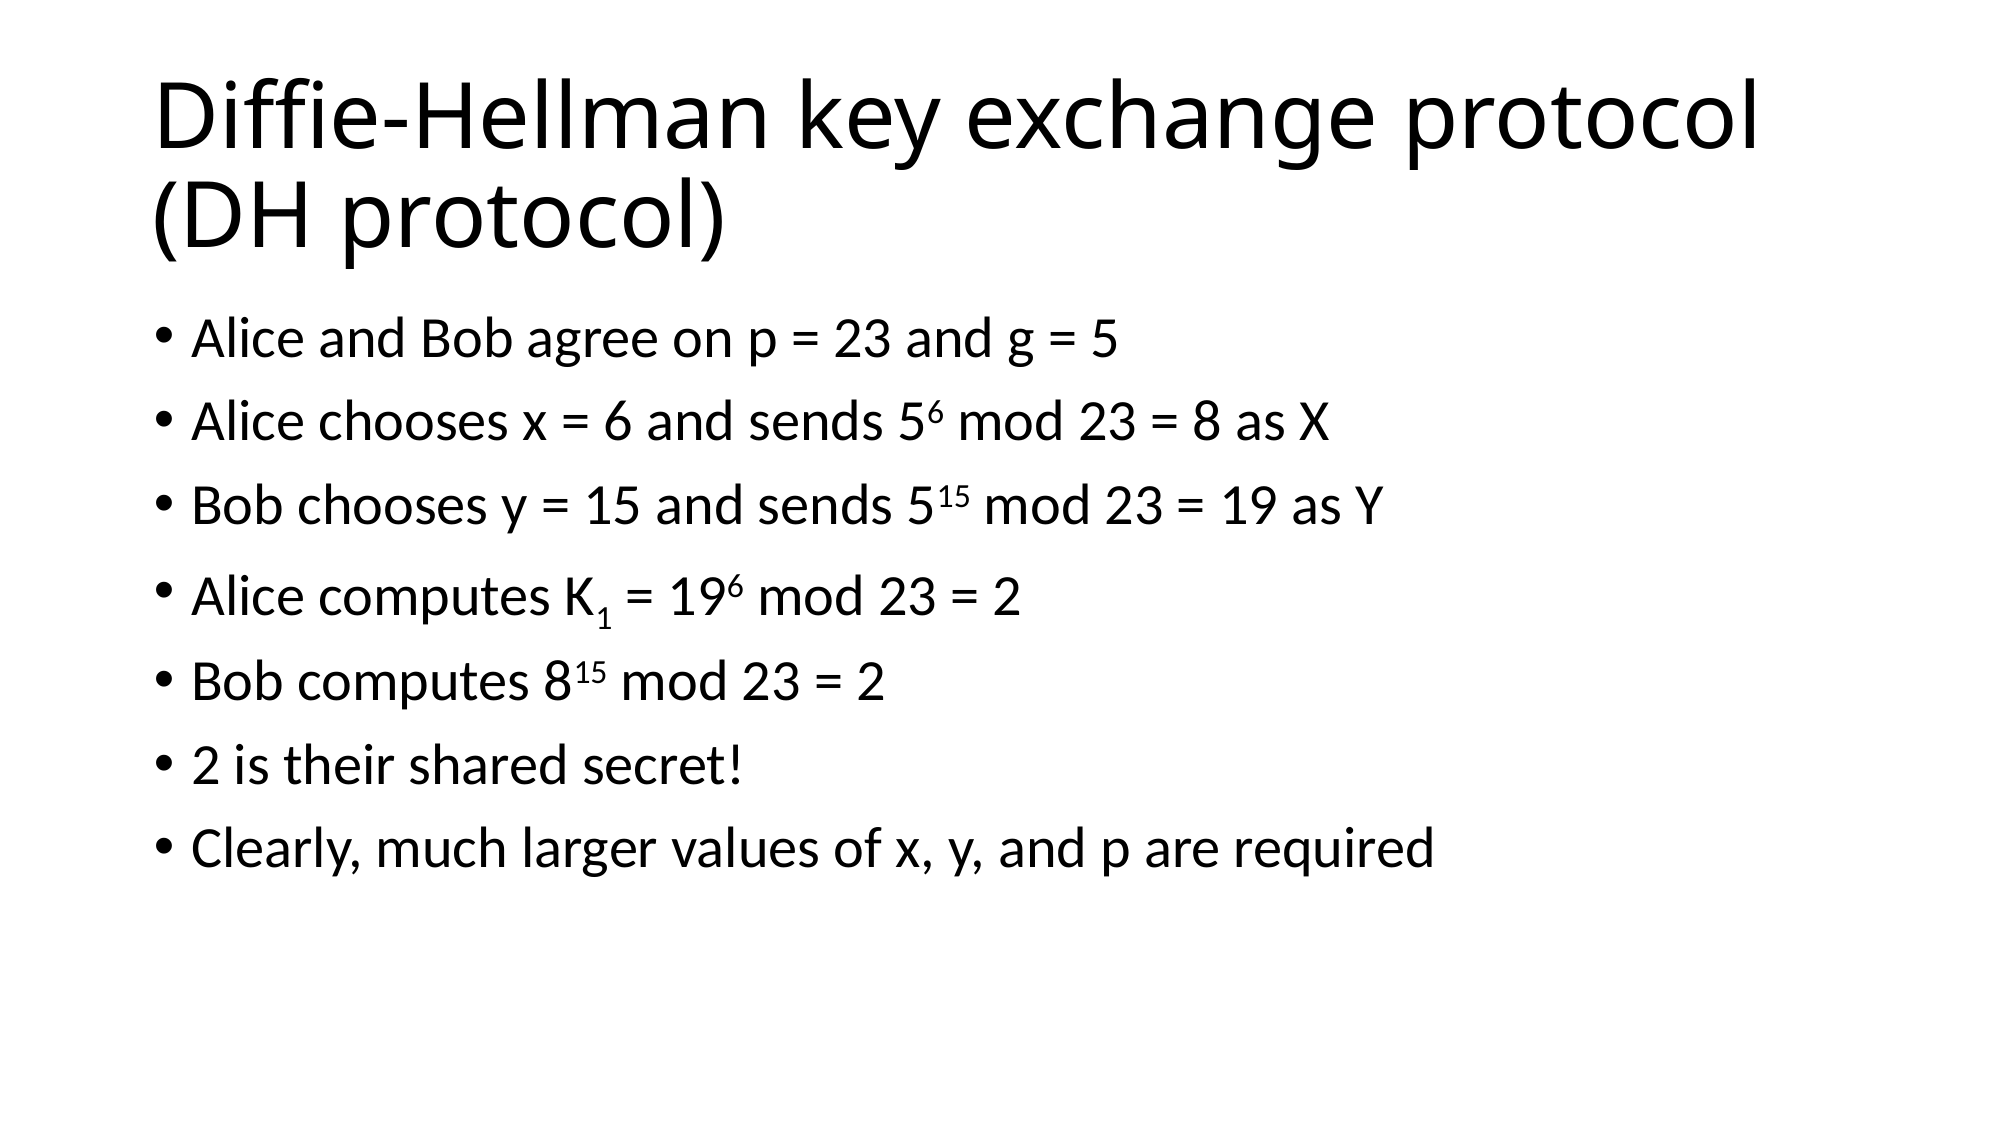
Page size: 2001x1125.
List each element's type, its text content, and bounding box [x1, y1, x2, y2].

list Alice and Bob agree on p = 23 and g = 5 Alice chooses x = 6 and sends 56 mod 23 = 8 as X Bob chooses y = 15 and sends 515 mod 23 = 19 as Y Alice computes K1 = 196 mod 23 = 2 Bob computes 815 mod 23 = 2 2 is their shared secret! Clearly, much larger values of x, y, and p are required [138, 299, 1934, 1077]
title Diffie-Hellman key exchange protocol (DH protocol) [137, 59, 1863, 278]
